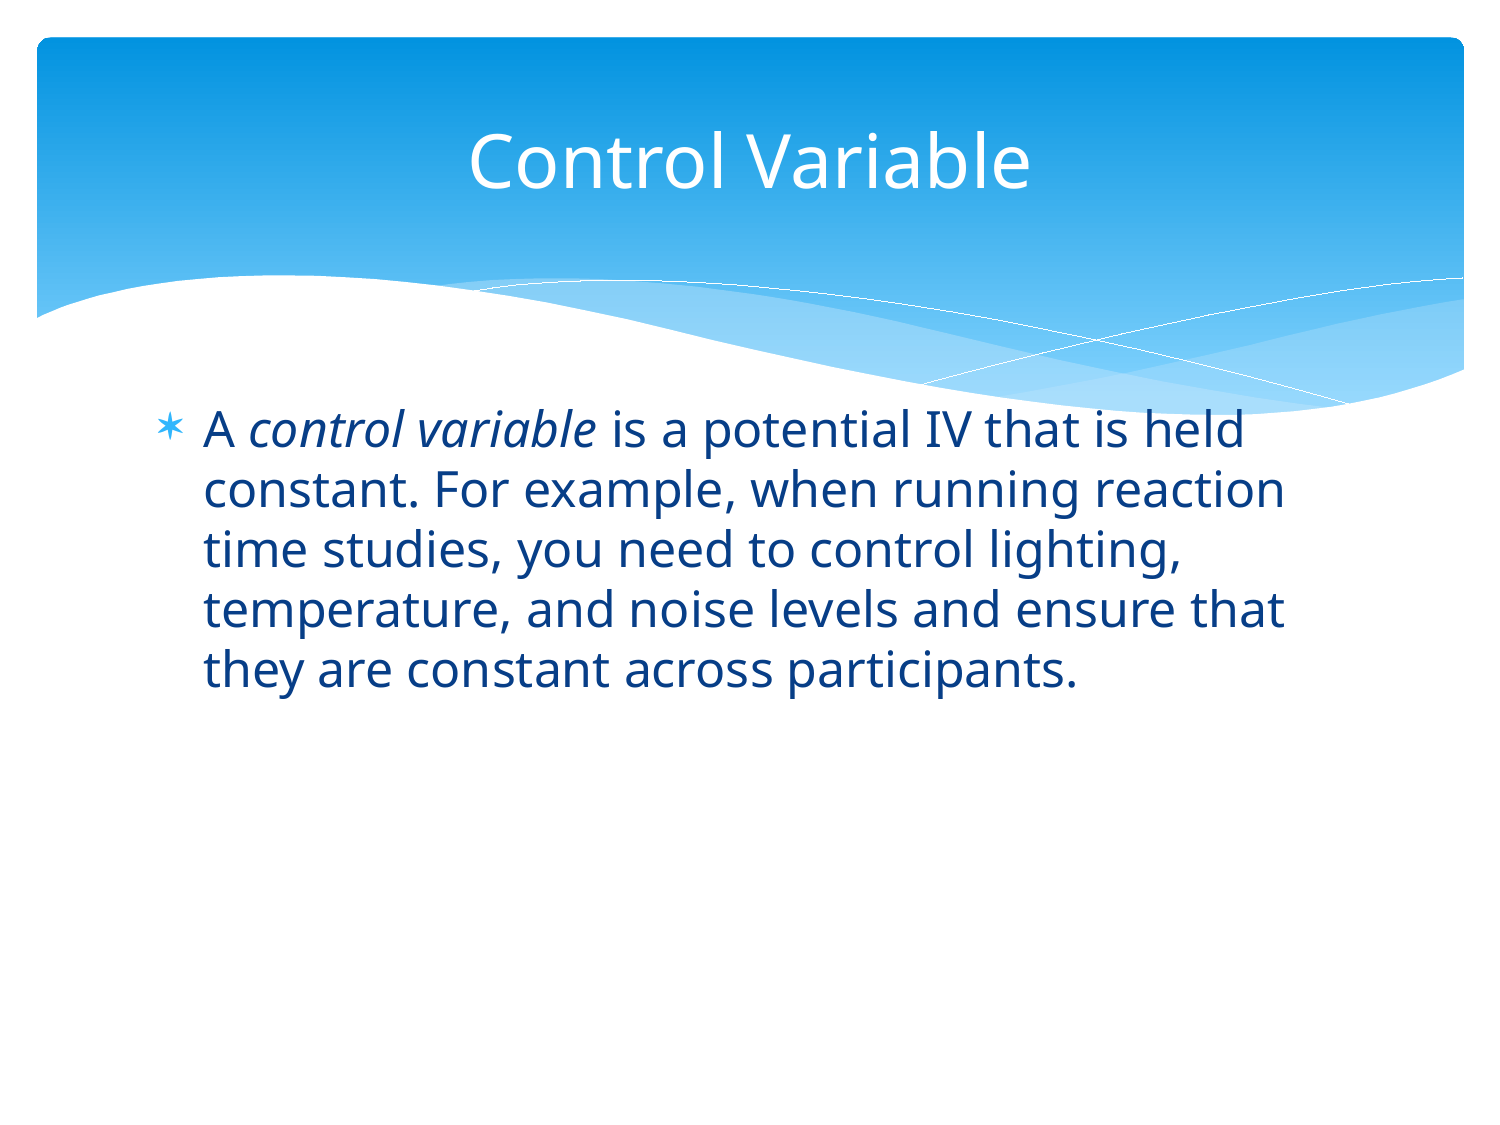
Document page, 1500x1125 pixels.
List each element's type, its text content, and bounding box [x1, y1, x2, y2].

title Control Variable [75, 55, 1425, 261]
list A control variable is a potential IV that is held constant. For example, when running reaction time studies, you need to control lighting, temperature, and noise levels and ensure that they are constant across participants. [143, 390, 1359, 810]
